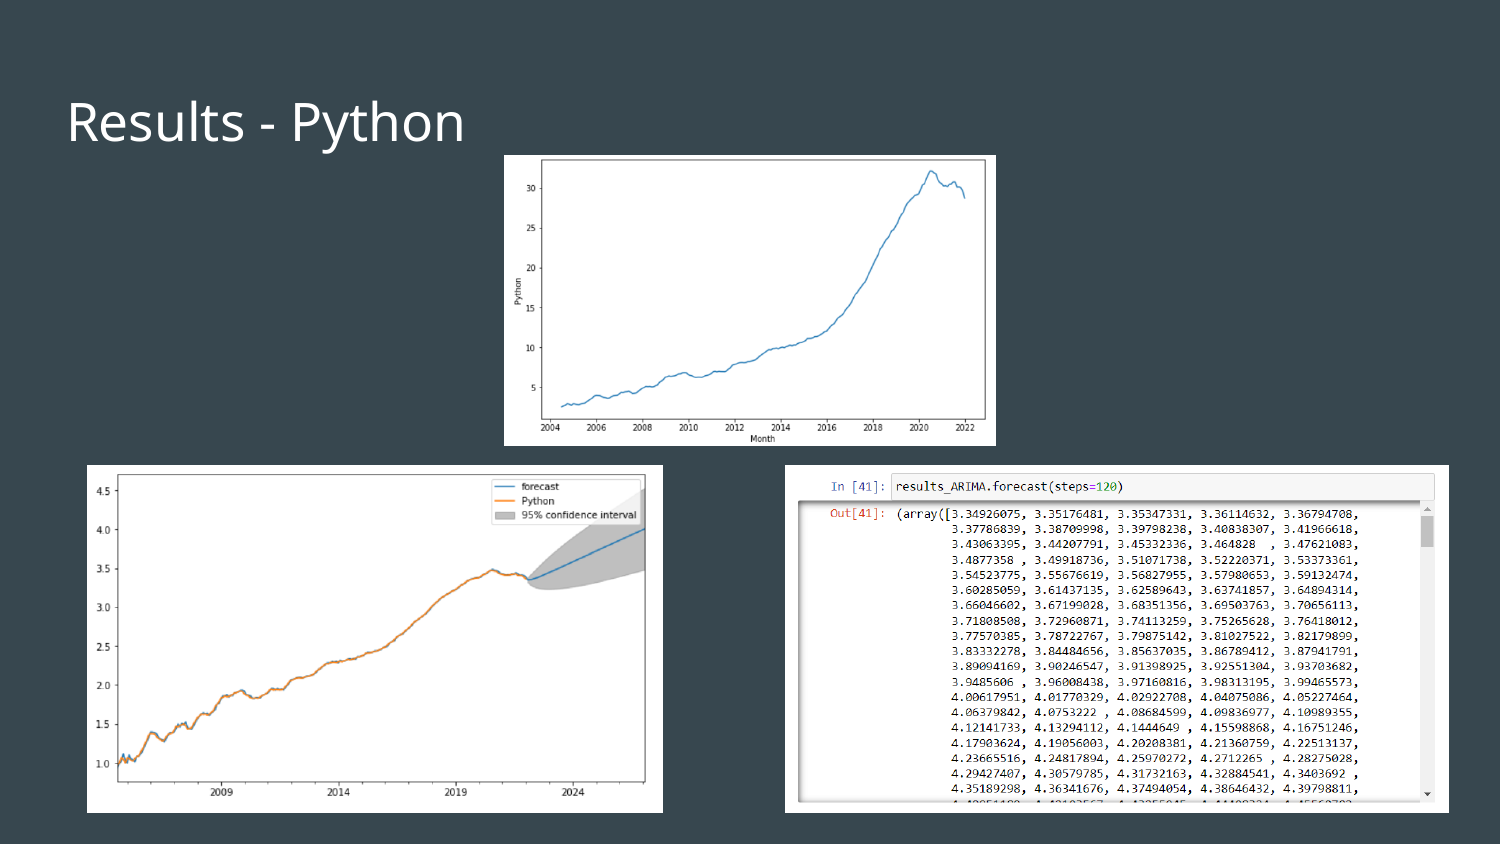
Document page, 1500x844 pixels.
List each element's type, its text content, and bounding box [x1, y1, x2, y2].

picture [784, 465, 1450, 814]
picture [87, 465, 663, 814]
picture [504, 155, 996, 447]
title Results - Python [51, 72, 1449, 167]
